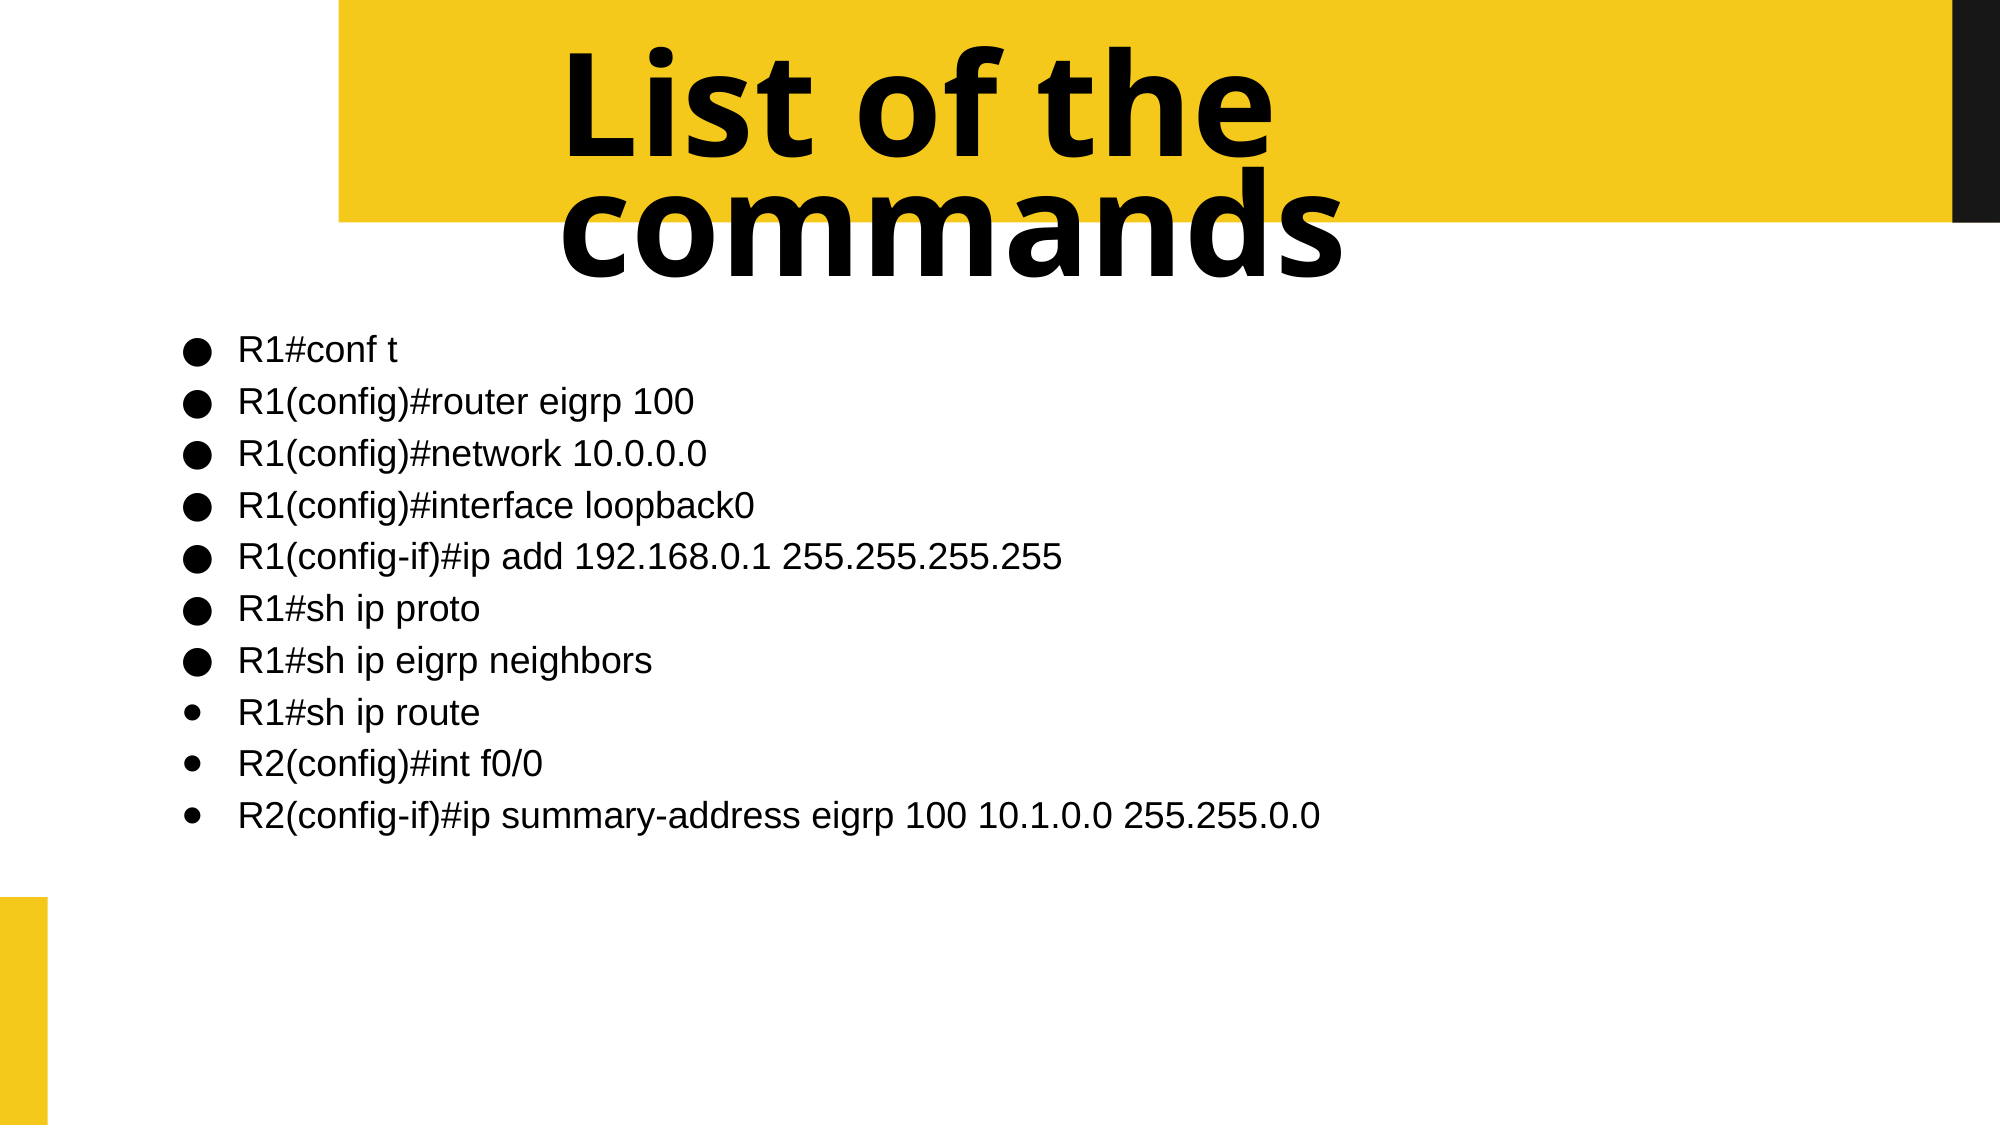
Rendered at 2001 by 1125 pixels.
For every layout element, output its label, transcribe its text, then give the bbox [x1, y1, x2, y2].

title List of the commands [537, 39, 1921, 299]
list R1#conf t R1(config)#router eigrp 100 R1(config)#network 10.0.0.0 R1(config)#interface loopback0 R1(config-if)#ip add 192.168.0.1 255.255.255.255 R1#sh ip proto R1#sh ip eigrp neighbors R1#sh ip route R2(config)#int f0/0 R2(config-if)#ip summary-address eigrp 100 10.1.0.0 255.255.0.0 [142, 298, 1749, 883]
